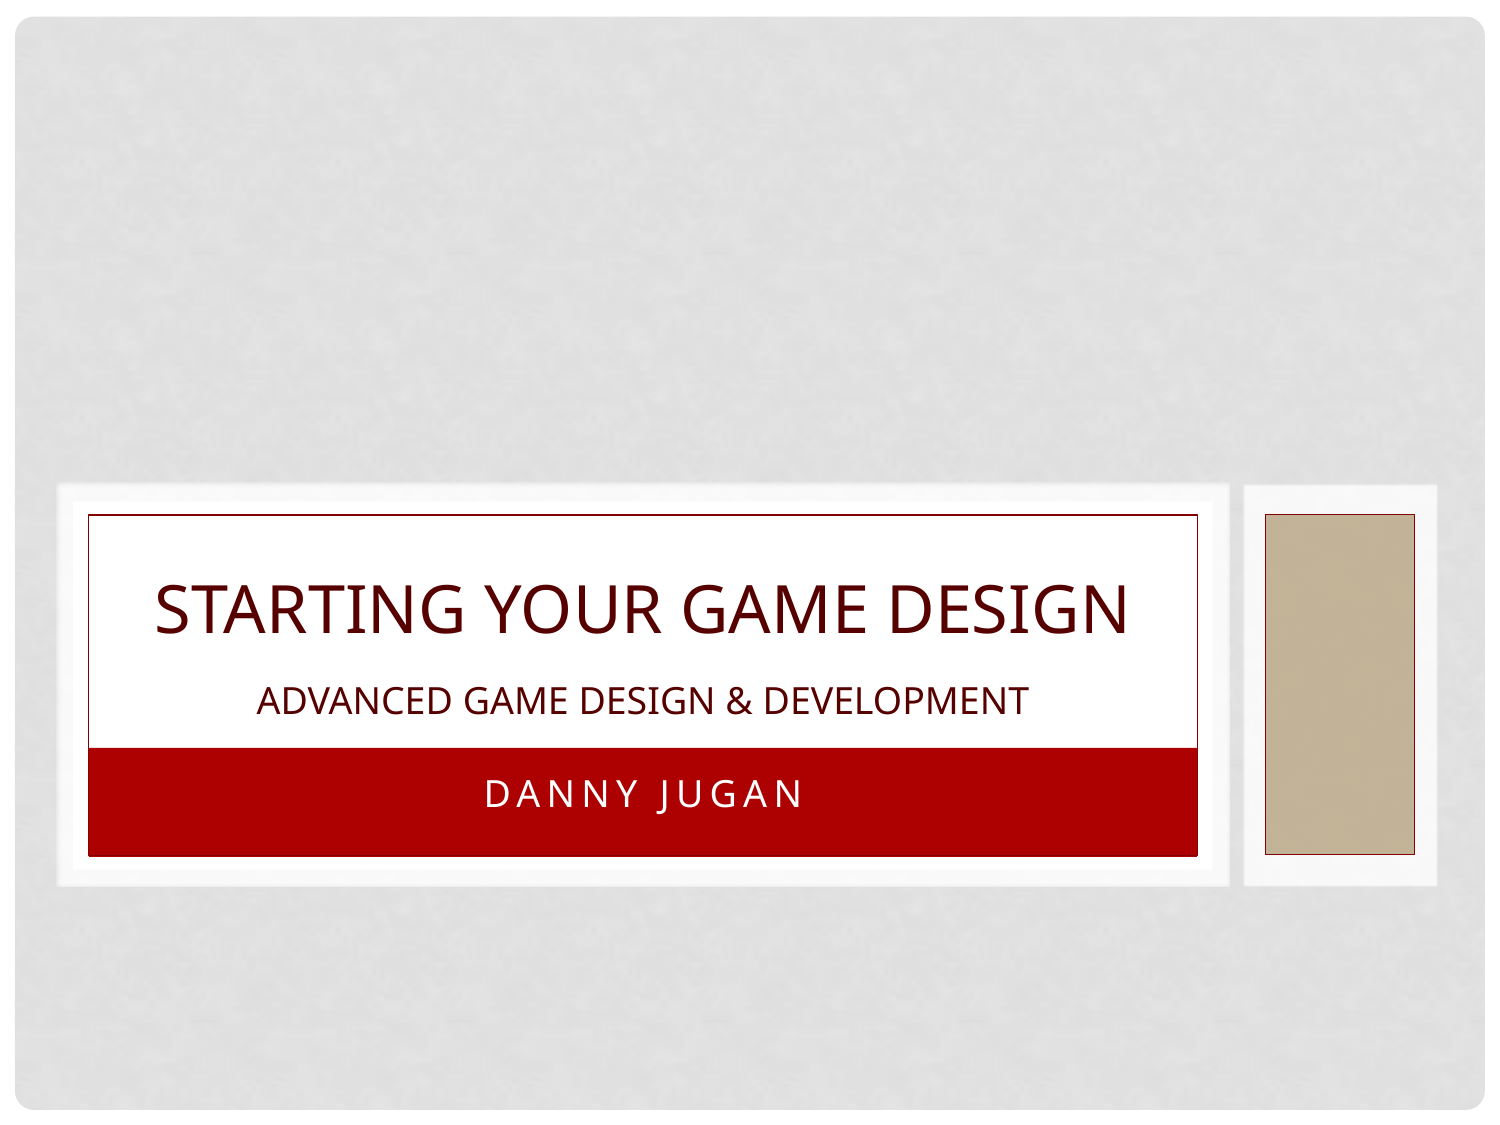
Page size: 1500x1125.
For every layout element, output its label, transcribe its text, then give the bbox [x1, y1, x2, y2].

subtitle Danny Jugan [105, 762, 1181, 838]
title Starting your game design Advanced Game Design & Development [99, 529, 1187, 730]
